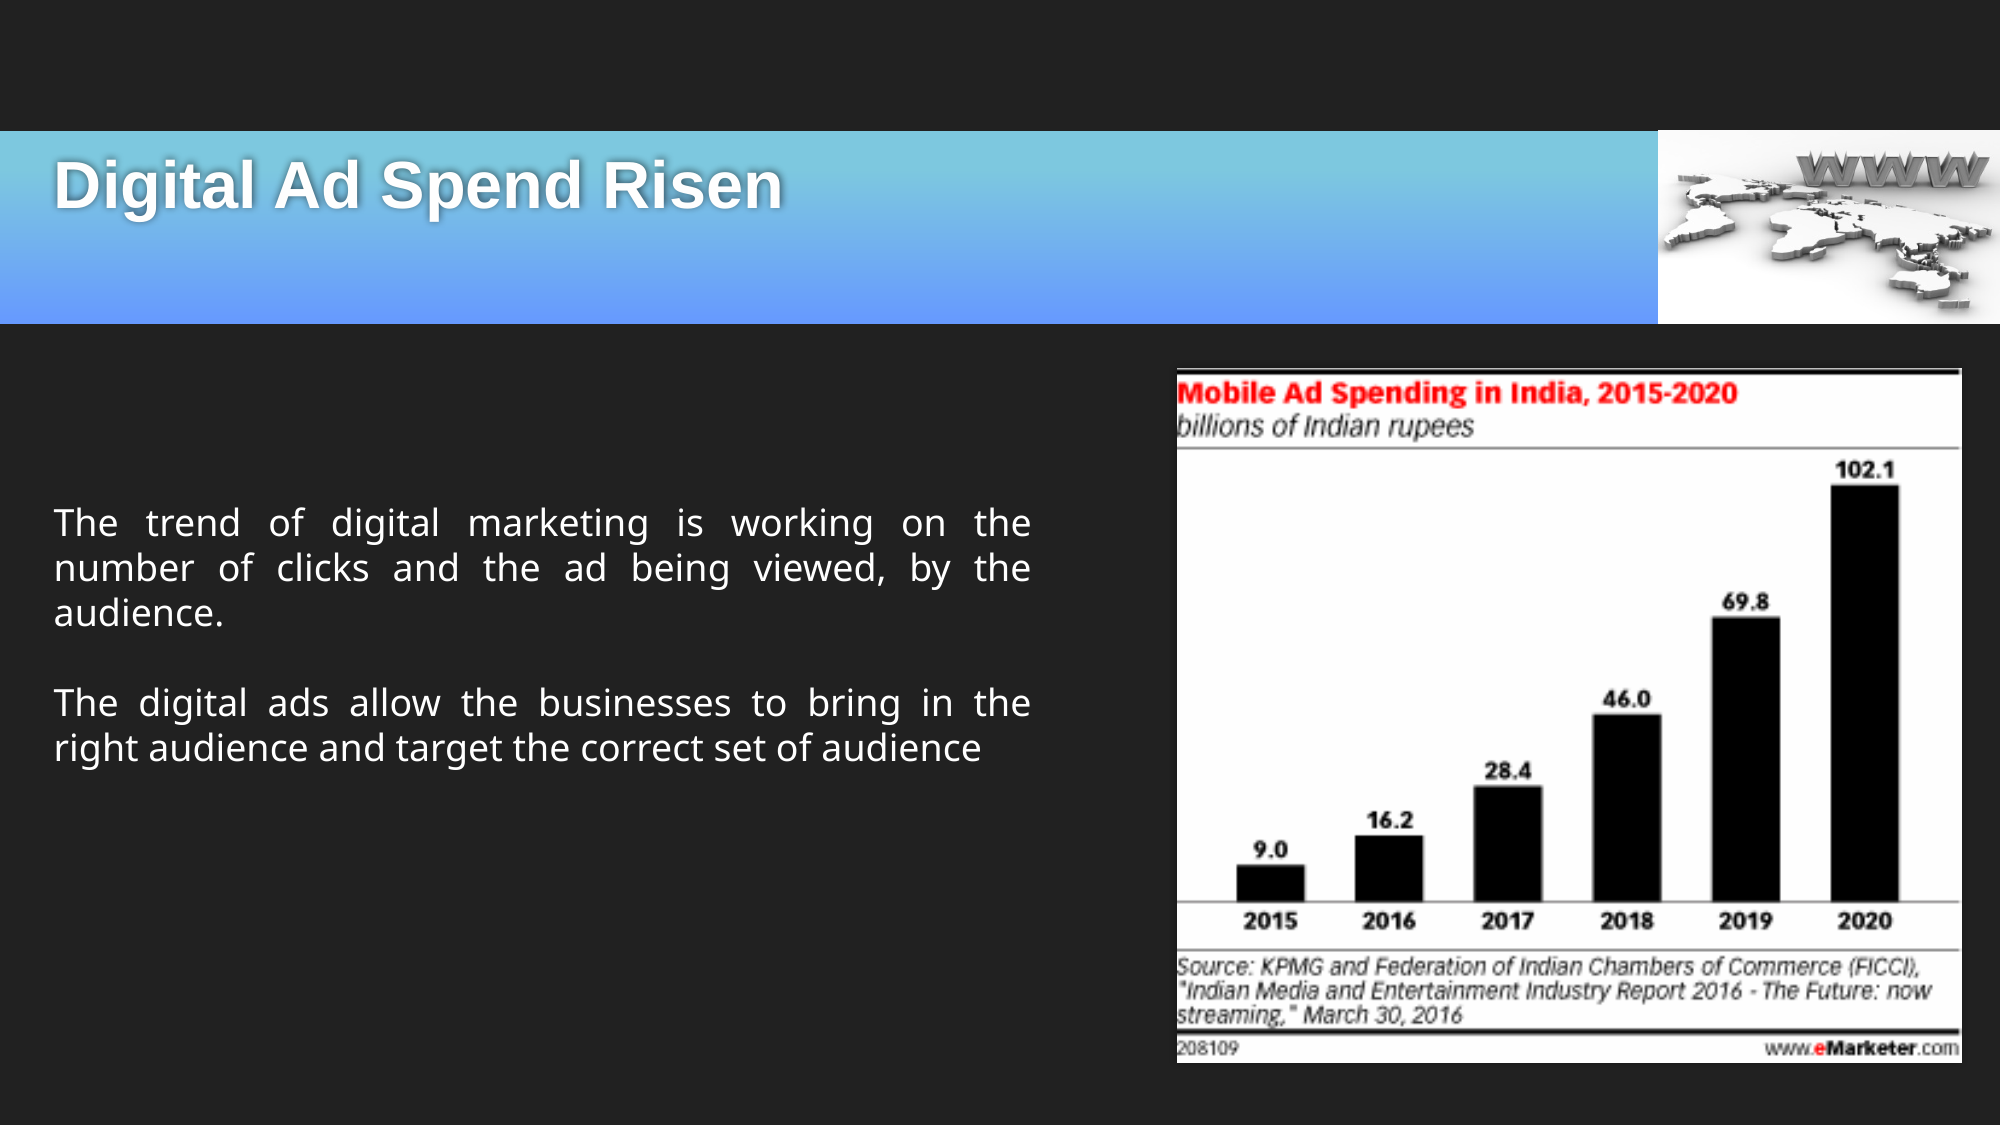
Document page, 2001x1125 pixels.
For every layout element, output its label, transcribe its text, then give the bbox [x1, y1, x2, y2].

picture [1658, 130, 2000, 324]
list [1177, 368, 1962, 1064]
text_box The trend of digital marketing is working on the number of clicks and the ad being viewed, by the audience. The digital ads allow the businesses to bring in the right audience and target the correct set of audience [38, 491, 1048, 776]
title Digital Ad Spend Risen [38, 136, 1042, 230]
